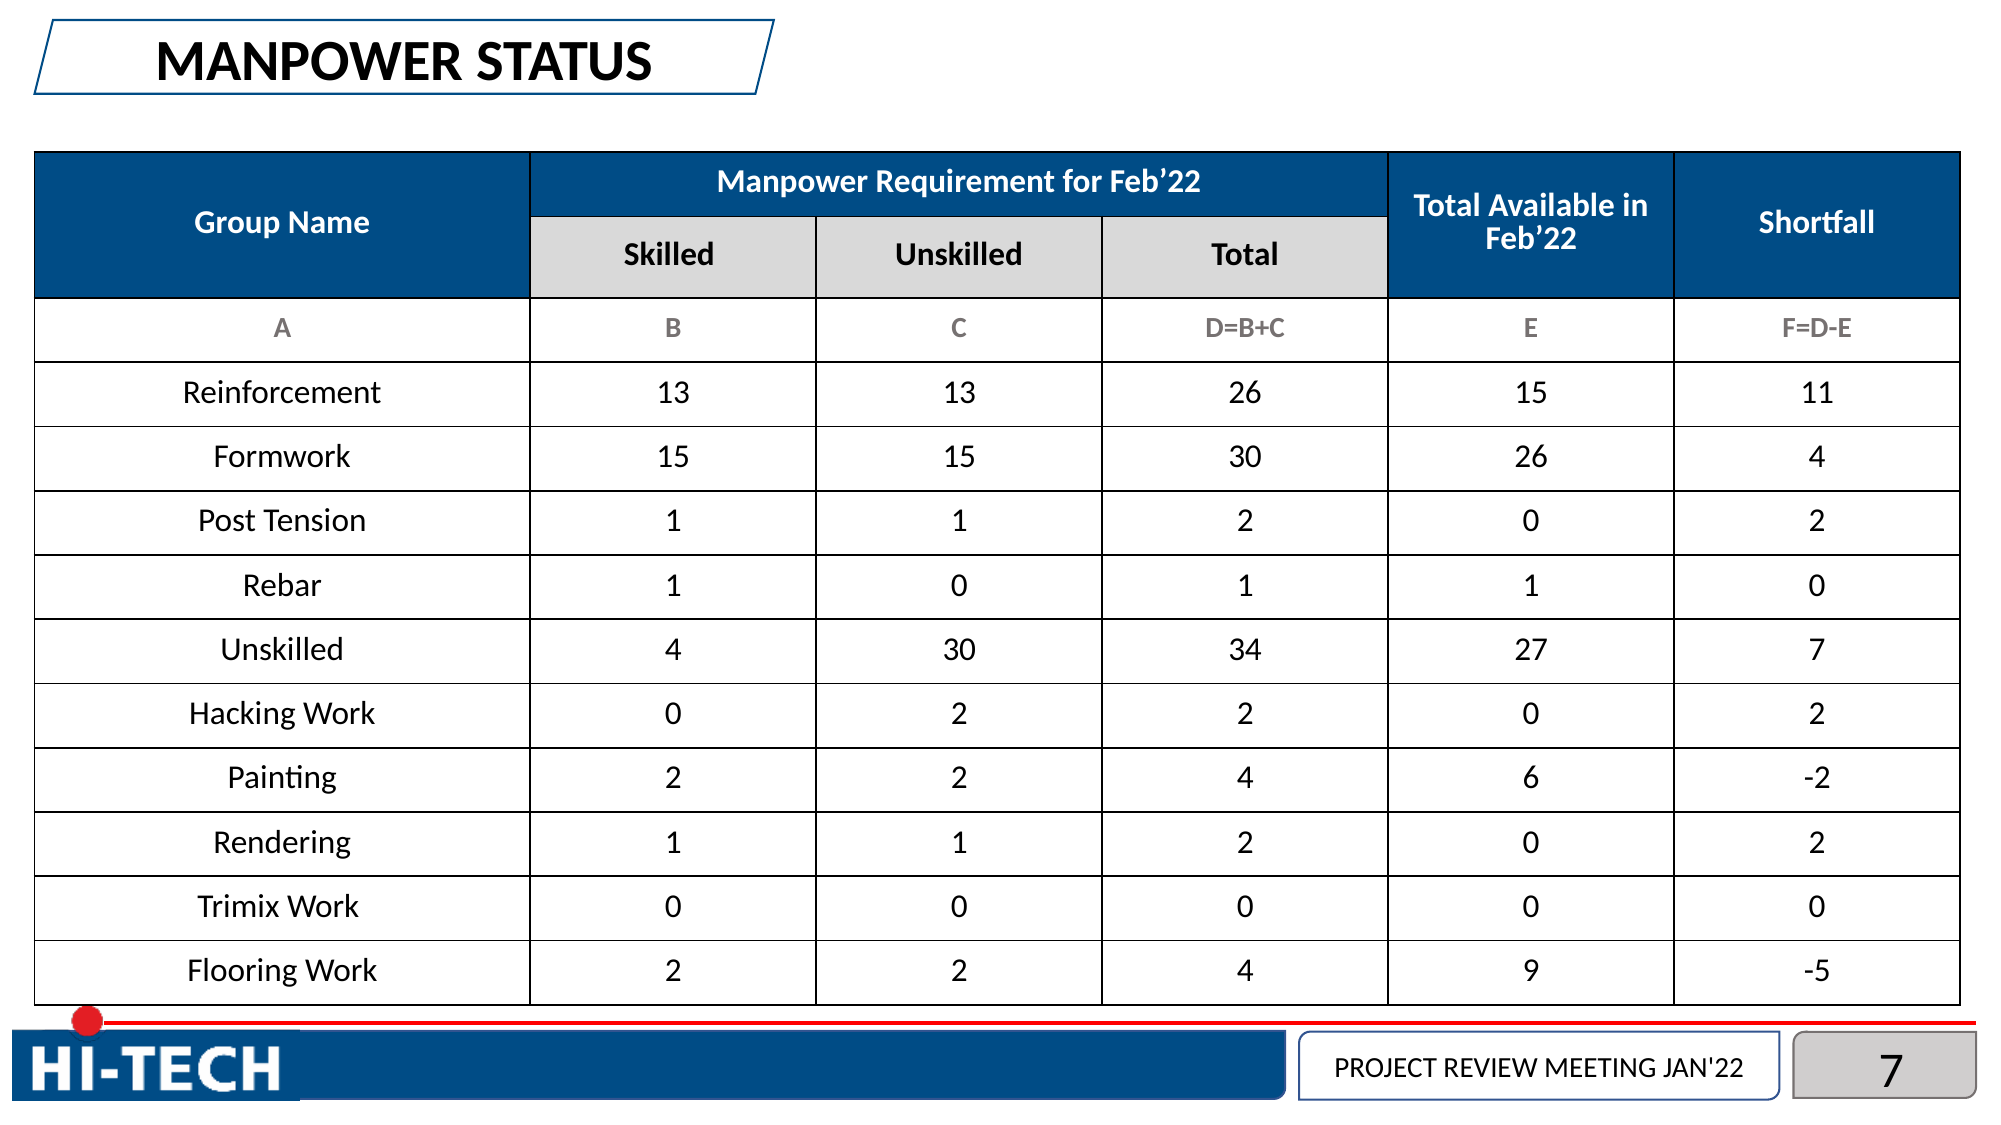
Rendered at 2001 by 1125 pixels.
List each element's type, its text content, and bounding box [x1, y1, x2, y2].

table_cell 2 [531, 941, 815, 1004]
table_cell Reinforcement [35, 363, 529, 426]
text_box [300, 1029, 1287, 1100]
table_cell 0 [1389, 492, 1673, 554]
table_cell -5 [1675, 941, 1959, 1004]
table_cell 2 [1675, 684, 1959, 747]
table_cell 0 [817, 877, 1101, 940]
table_cell 1 [531, 492, 815, 554]
table_header Manpower Requirement for Feb’22 [531, 153, 1387, 216]
table_cell 2 [817, 941, 1101, 1004]
table_cell 13 [817, 363, 1101, 426]
table_cell Rendering [35, 813, 529, 875]
table_cell 26 [1103, 363, 1387, 426]
table_cell 0 [1389, 684, 1673, 747]
picture [12, 1003, 300, 1101]
table_cell Unskilled [35, 620, 529, 683]
table_cell Formwork [35, 427, 529, 490]
table_cell 30 [1103, 427, 1387, 490]
table_cell 1 [1103, 556, 1387, 618]
table_cell 0 [531, 877, 815, 940]
table_cell 15 [531, 427, 815, 490]
table_cell 1 [817, 492, 1101, 554]
table_cell 0 [1389, 877, 1673, 940]
table_cell 6 [1389, 749, 1673, 811]
table_cell 2 [1675, 813, 1959, 875]
table_cell Rebar [35, 556, 529, 618]
table_cell 2 [817, 749, 1101, 811]
table_cell C [817, 299, 1101, 361]
table_cell 0 [1675, 556, 1959, 618]
table_cell Post Tension [35, 492, 529, 554]
table_cell 34 [1103, 620, 1387, 683]
table_cell 2 [1675, 492, 1959, 554]
table_cell 2 [531, 749, 815, 811]
table_cell 9 [1389, 941, 1673, 1004]
table_cell 2 [1103, 684, 1387, 747]
table_cell 4 [531, 620, 815, 683]
table_cell Skilled [531, 217, 815, 297]
table_cell B [531, 299, 815, 361]
table_cell 27 [1389, 620, 1673, 683]
table_cell 0 [1103, 877, 1387, 940]
table_header Group Name [35, 153, 529, 297]
table_cell Flooring Work [35, 941, 529, 1004]
table_cell Painting [35, 749, 529, 811]
table_cell Hacking Work [35, 684, 529, 747]
table_cell 1 [531, 813, 815, 875]
table_cell 4 [1675, 427, 1959, 490]
table_cell 2 [817, 684, 1101, 747]
table_cell 0 [531, 684, 815, 747]
text_box [1792, 1030, 1978, 1099]
table_cell 0 [1675, 877, 1959, 940]
table_cell E [1389, 299, 1673, 361]
table_cell 1 [1389, 556, 1673, 618]
table_cell A [35, 299, 529, 361]
table_cell 7 [1675, 620, 1959, 683]
table_header Shortfall [1675, 153, 1959, 297]
text_box MANPOWER STATUS [33, 18, 776, 95]
slide_number 7 [1777, 1038, 1919, 1098]
table_cell 4 [1103, 941, 1387, 1004]
text_box PROJECT REVIEW MEETING JAN'22 [1298, 1030, 1781, 1101]
table_cell 26 [1389, 427, 1673, 490]
table_cell 4 [1103, 749, 1387, 811]
table_cell F=D-E [1675, 299, 1959, 361]
table_cell -2 [1675, 749, 1959, 811]
table_cell 1 [531, 556, 815, 618]
table_cell 2 [1103, 813, 1387, 875]
table_cell 0 [1389, 813, 1673, 875]
table_cell 0 [817, 556, 1101, 618]
table_cell 15 [1389, 363, 1673, 426]
table_cell D=B+C [1103, 299, 1387, 361]
table_cell 30 [817, 620, 1101, 683]
table_cell Trimix Work [35, 877, 529, 940]
table_cell 13 [531, 363, 815, 426]
table_cell 2 [1103, 492, 1387, 554]
table_cell Unskilled [817, 217, 1101, 297]
table_cell Total [1103, 217, 1387, 297]
table_cell 1 [817, 813, 1101, 875]
table_cell 11 [1675, 363, 1959, 426]
table_header Total Available in Feb’22 [1389, 153, 1673, 297]
table_cell 15 [817, 427, 1101, 490]
